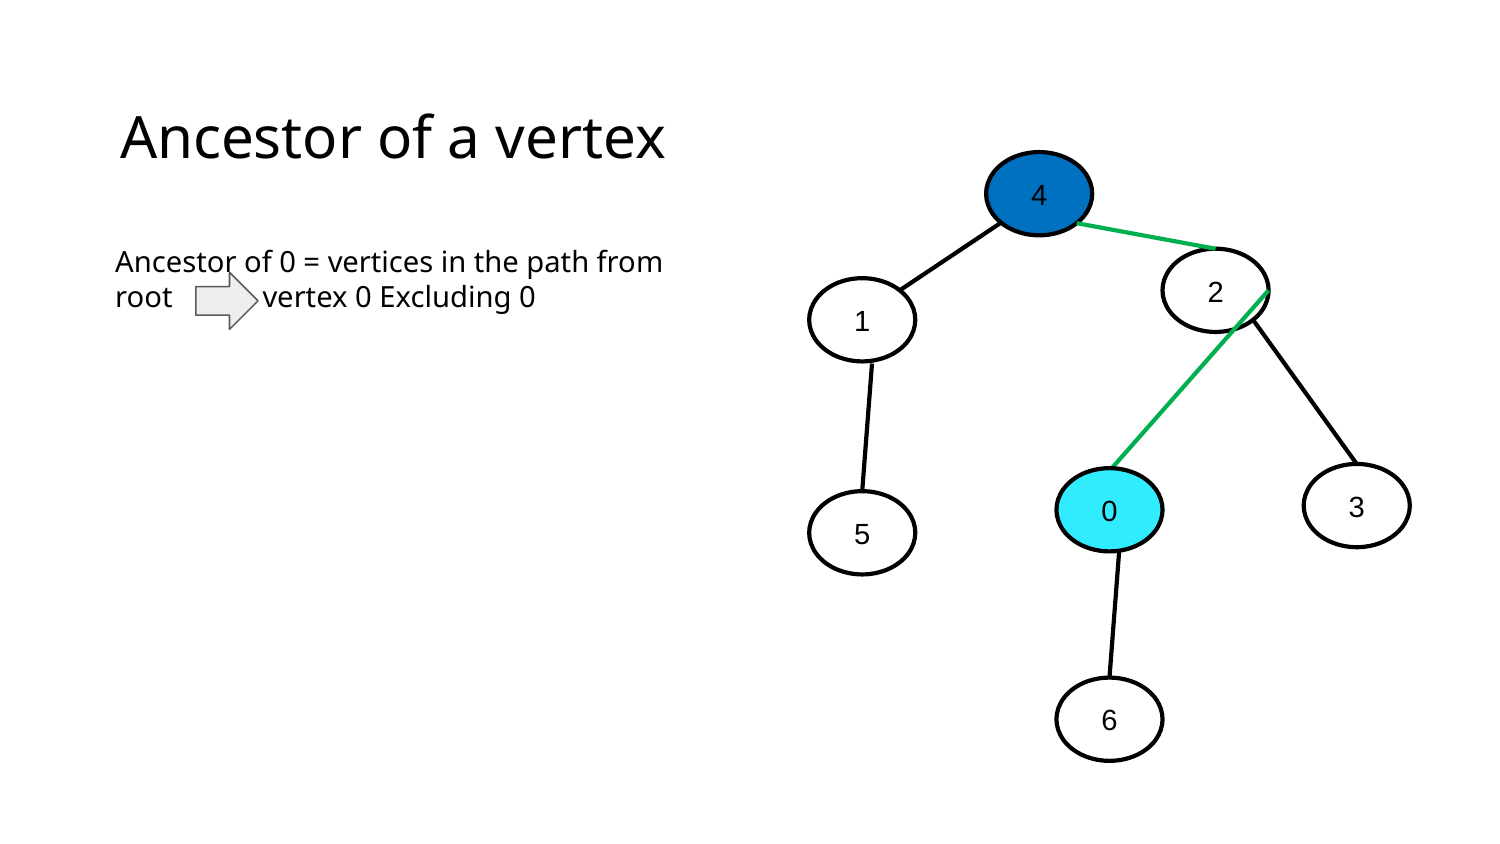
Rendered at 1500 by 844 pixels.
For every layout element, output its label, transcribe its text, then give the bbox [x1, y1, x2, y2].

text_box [1252, 319, 1357, 465]
title Ancestor of a vertex [105, 84, 725, 179]
text_box 3 [1301, 462, 1412, 550]
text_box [1102, 319, 1179, 480]
text_box 4 [984, 149, 1095, 238]
text_box 5 [807, 489, 918, 577]
text_box 1 [807, 276, 918, 364]
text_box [899, 222, 1001, 291]
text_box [1109, 549, 1120, 678]
text_box 6 [1054, 675, 1165, 763]
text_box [1076, 222, 1216, 250]
text_box 2 [1160, 246, 1271, 335]
text_box Ancestor of 0 = vertices in the path from root vertex 0 Excluding 0 [100, 228, 767, 334]
text_box 0 [1054, 467, 1165, 554]
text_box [861, 363, 873, 492]
